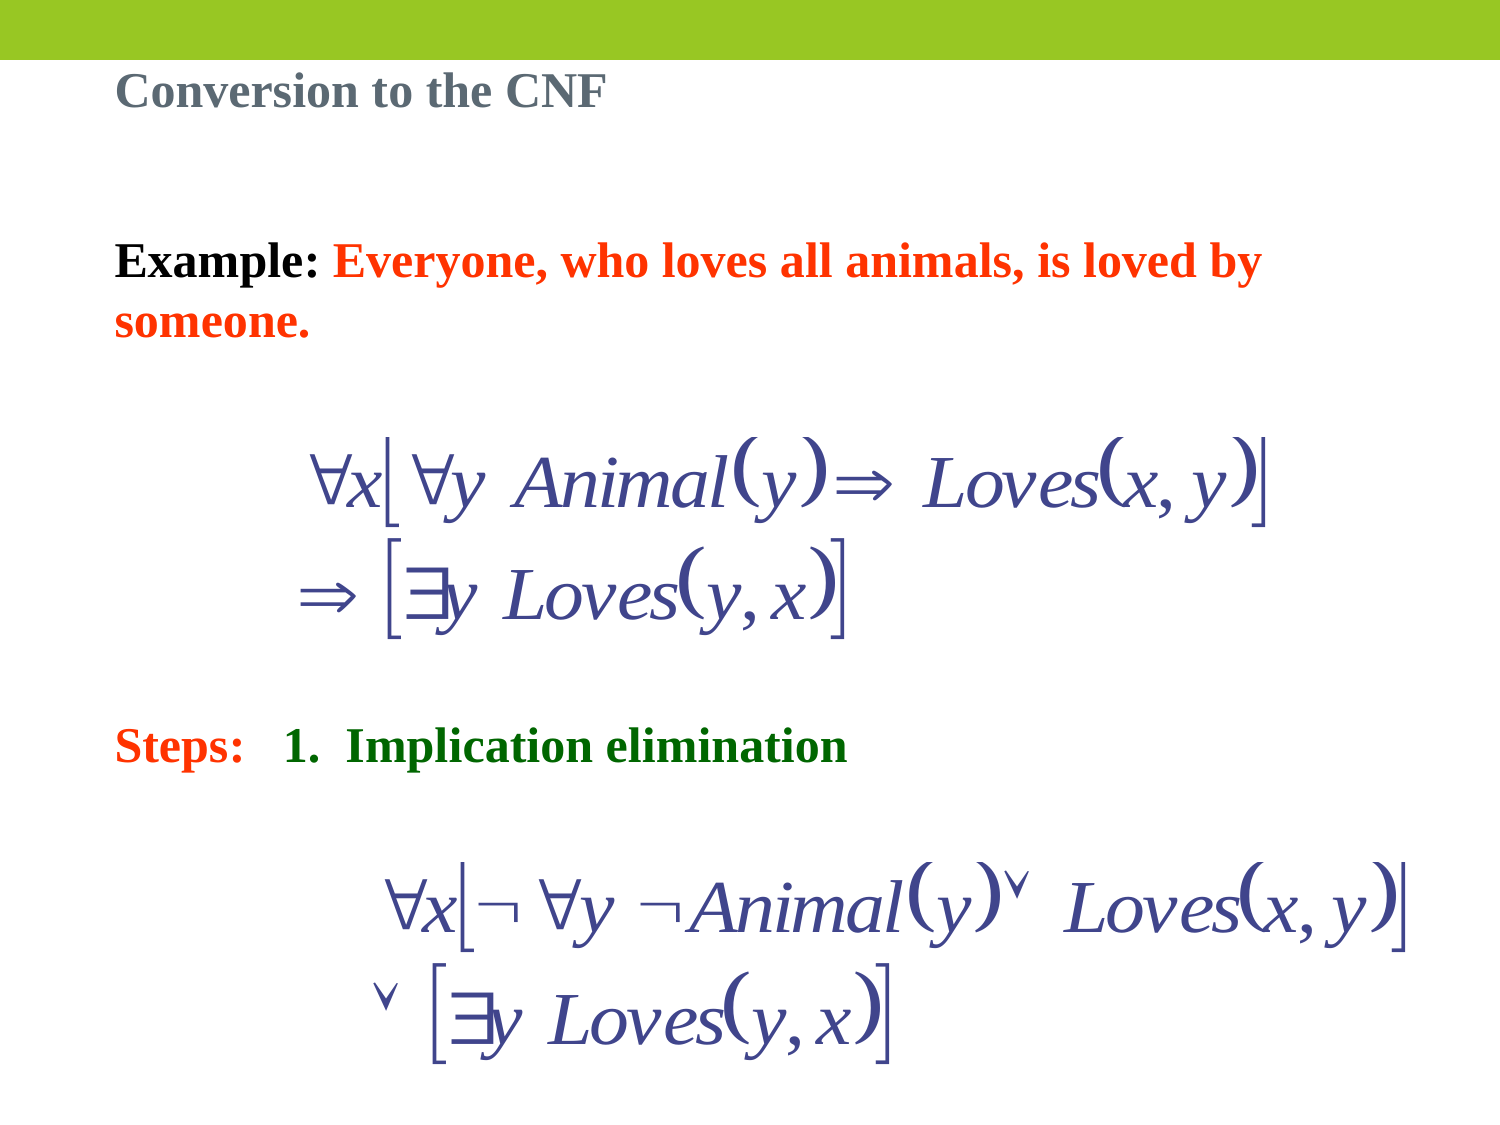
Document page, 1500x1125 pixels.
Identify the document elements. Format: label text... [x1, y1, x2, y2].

text_box Conversion to the CNF Example: Everyone, who loves all animals, is loved by someone. Steps: 1. Implication elimination [99, 50, 1375, 950]
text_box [287, 437, 1276, 645]
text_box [362, 862, 1412, 1070]
